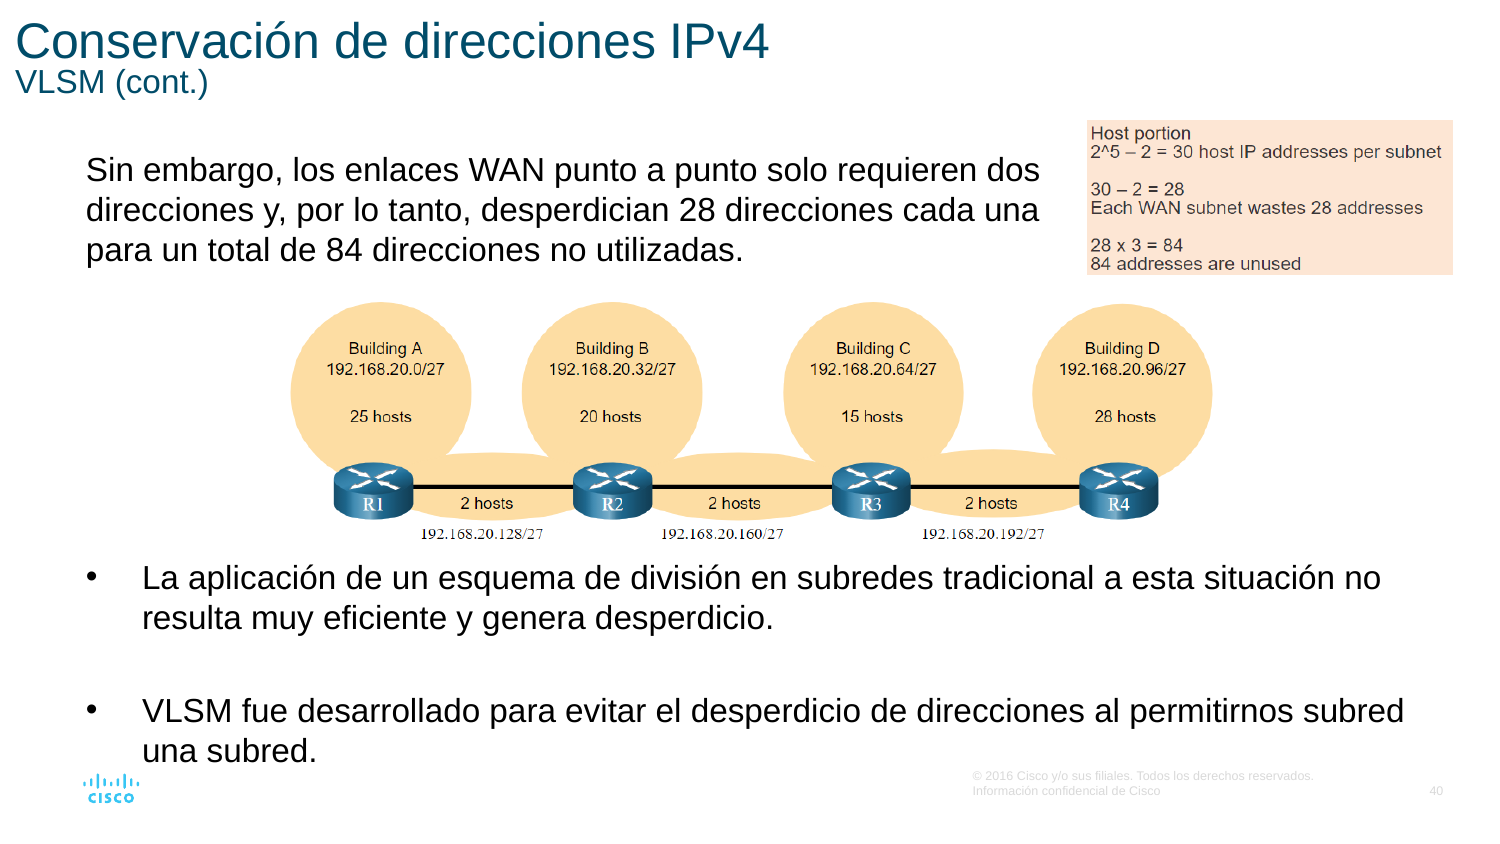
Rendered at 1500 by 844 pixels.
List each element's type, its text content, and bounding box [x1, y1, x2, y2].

text_box La aplicación de un esquema de división en subredes tradicional a esta situación no resulta muy eficiente y genera desperdicio. VLSM fue desarrollado para evitar el desperdicio de direcciones al permitirnos subred una subred. [70, 548, 1430, 763]
picture [1087, 119, 1453, 276]
title Conservación de direcciones IPv4 VLSM (cont.) [0, 0, 1369, 121]
list Sin embargo, los enlaces WAN punto a punto solo requieren dos direcciones y, por lo tanto, desperdician 28 direcciones cada una para un total de 84 direcciones no utilizadas. [70, 140, 1071, 296]
picture [283, 295, 1217, 549]
